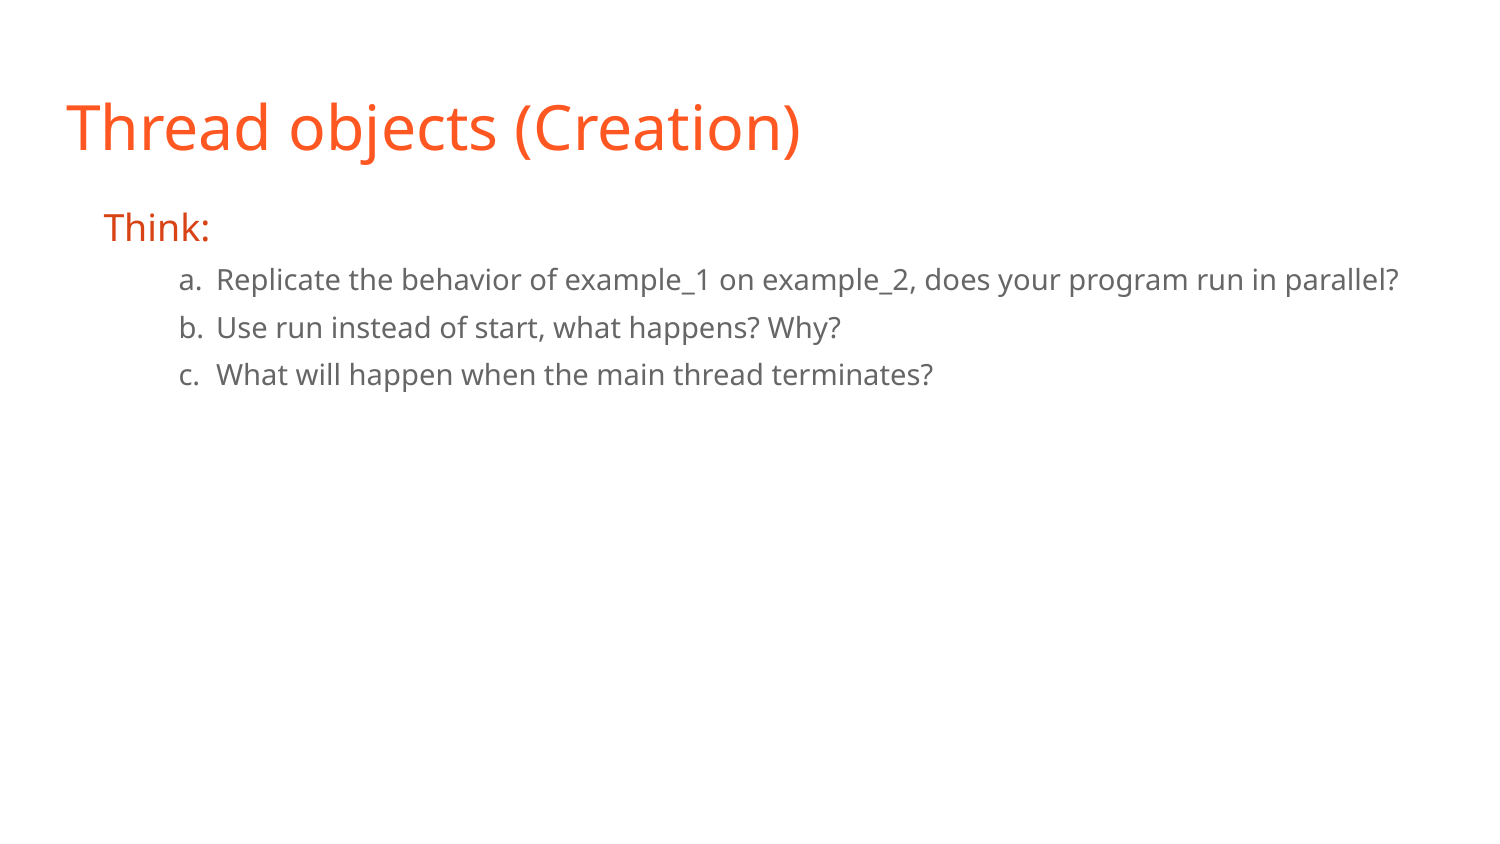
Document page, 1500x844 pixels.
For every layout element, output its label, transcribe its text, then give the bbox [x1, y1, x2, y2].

list Think: Replicate the behavior of example_1 on example_2, does your program run in parallel? Use run instead of start, what happens? Why? What will happen when the main thread terminates? [51, 189, 1449, 750]
title Thread objects (Creation) [51, 72, 1449, 167]
